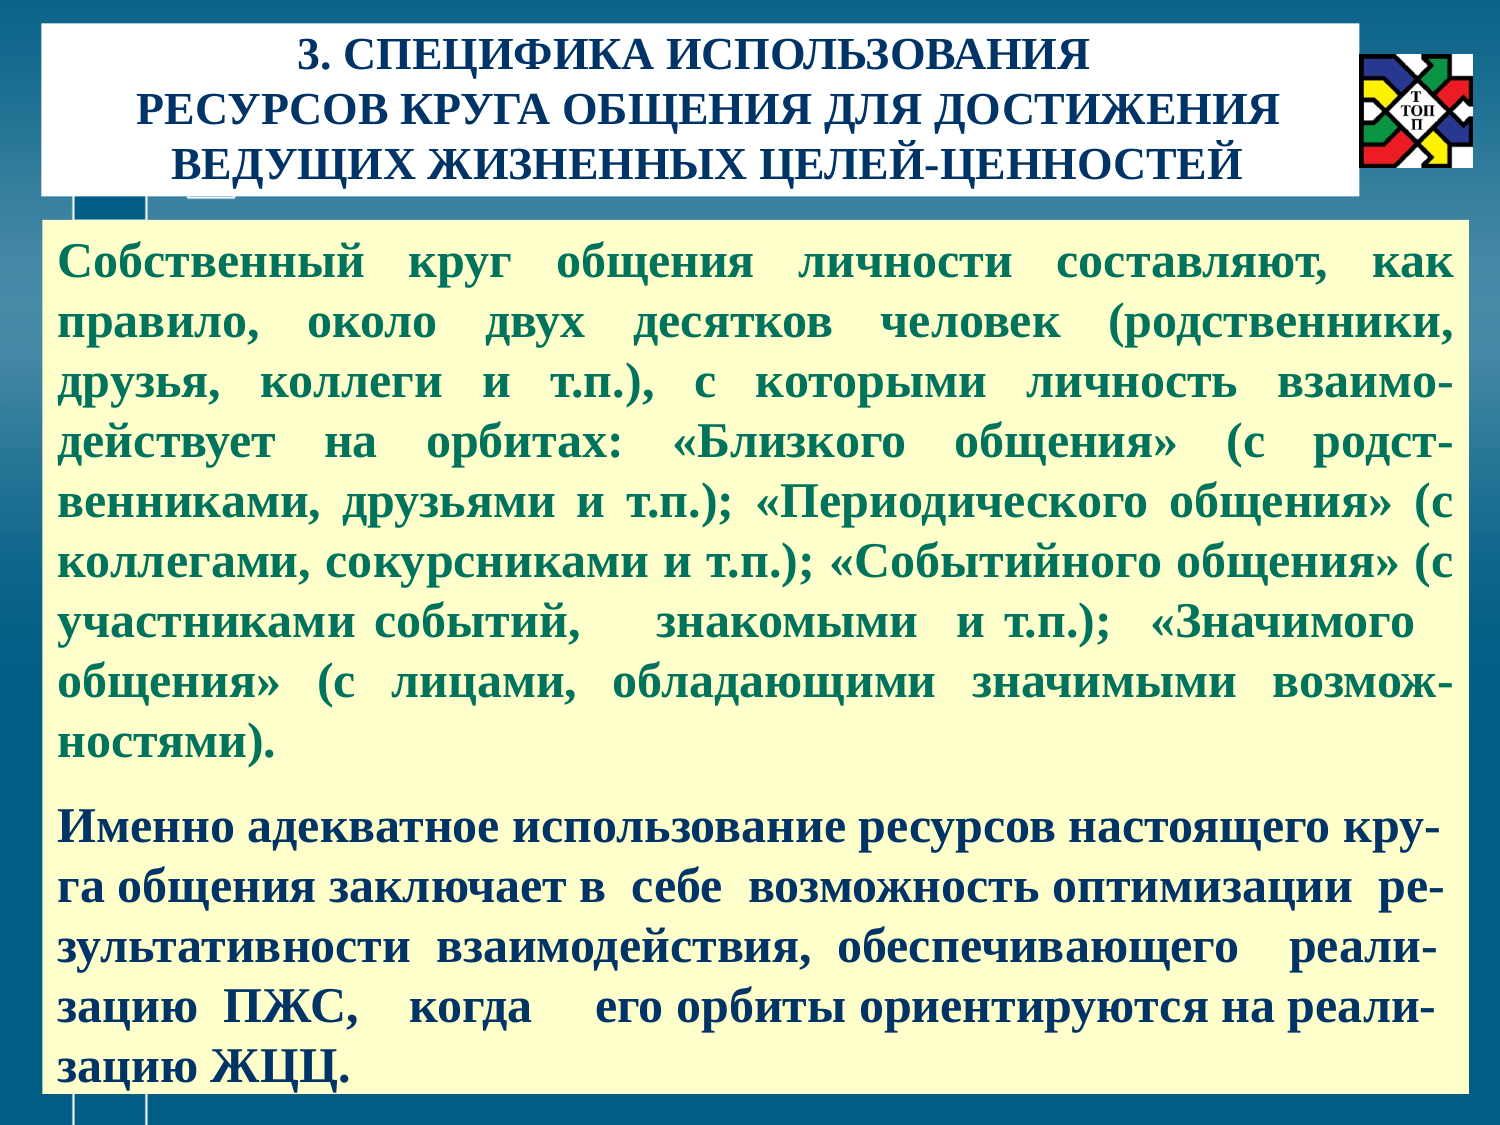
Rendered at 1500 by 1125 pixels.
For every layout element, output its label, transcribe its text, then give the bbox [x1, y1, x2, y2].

list Собственный круг общения личности составляют, как правило, око­ло двух десятков человек (родственники, друзья, коллеги и т.п.), с кото­рыми личность взаимо-действует на орбитах: «Близкого общения» (с родст-венниками, друзьями и т.п.); «Периодического общения» (с коллегами, сокурсниками и т.п.); «Событийного общения» (с участниками событий, знакомыми и т.п.); «Значимого общения» (с лицами, обладающими значимыми возмож-ностями). Именно адекватное использование ресурсов настоящего кру-га общения заключает в себе возможность оптимизации ре-зультативности взаимо­действия, обеспечивающего реали-зацию ПЖС, когда его орбиты ориентируются на реали-зацию ЖЦЦ. [42, 219, 1470, 1095]
picture [0, 11, 1500, 578]
title 3. СПЕЦИФИКА ИСПОЛЬЗОВАНИЯ РЕСУРСОВ КРУГА ОБЩЕНИЯ ДЛЯ ДОСТИЖЕНИЯ ВЕДУЩИХ ЖИЗНЕННЫХ ЦЕЛЕЙ-ЦЕННОСТЕЙ [41, 23, 1360, 197]
